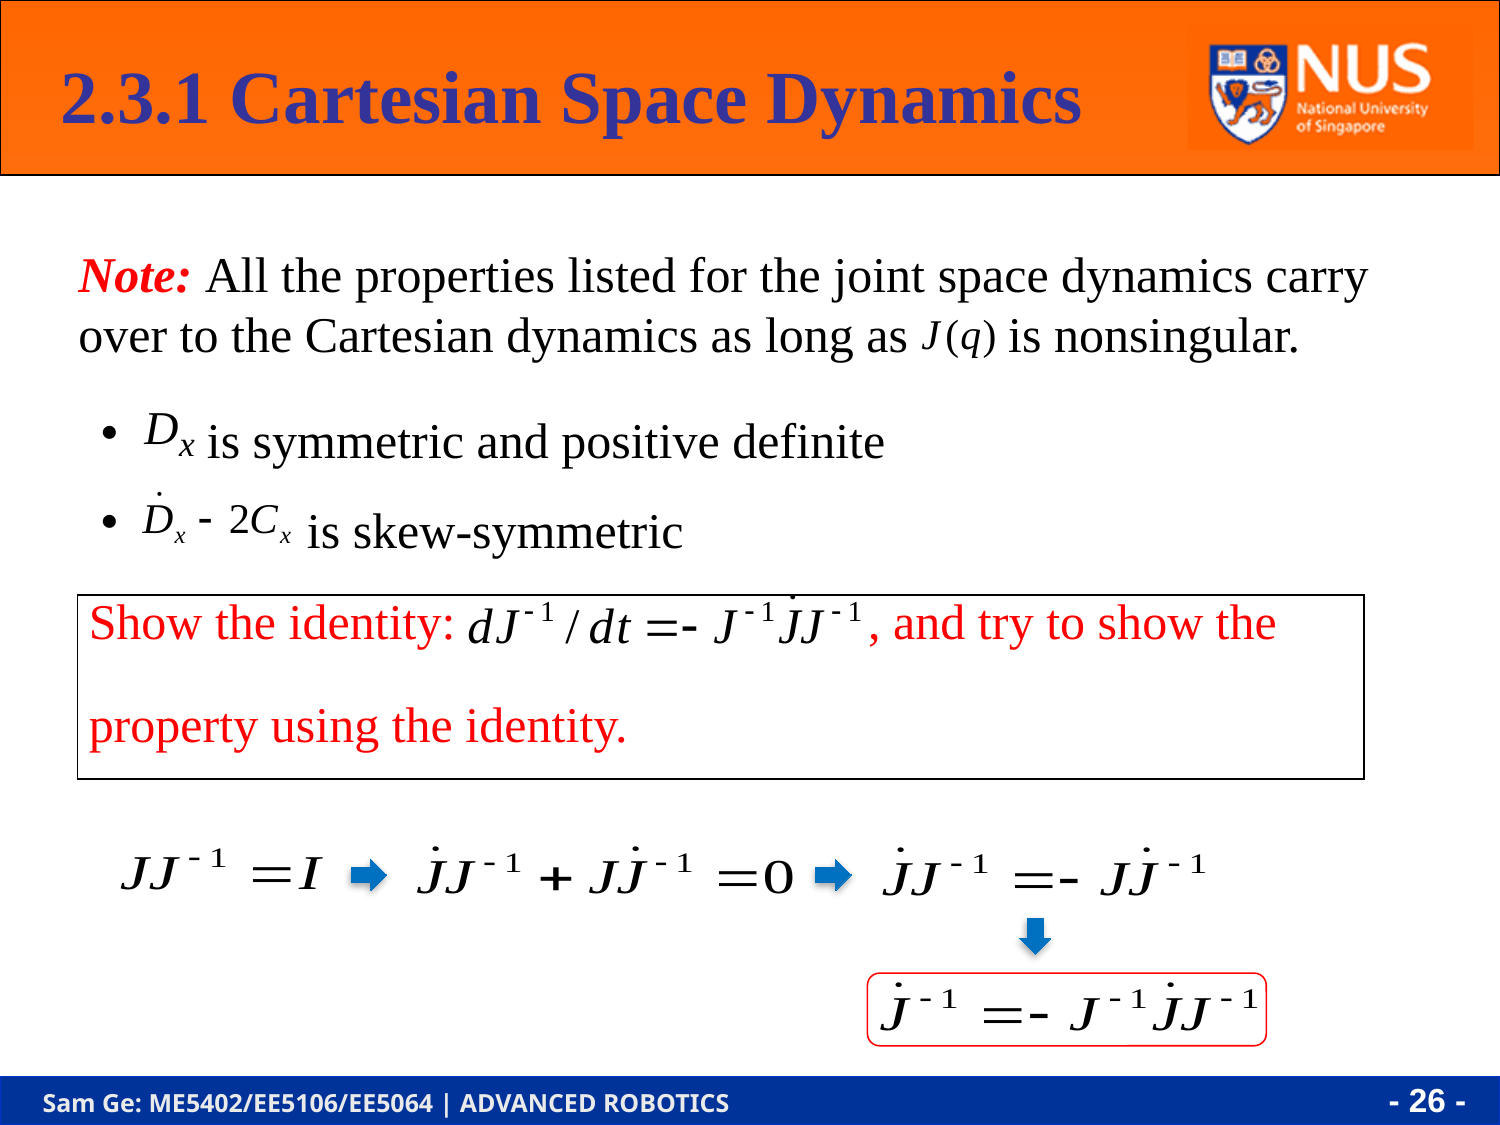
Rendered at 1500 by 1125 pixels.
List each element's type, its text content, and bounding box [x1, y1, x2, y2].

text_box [402, 841, 804, 907]
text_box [137, 400, 204, 466]
table_header Show the identity: , and try to show the property using the identity. [78, 596, 1363, 778]
text_box is symmetric and positive definite is skew-symmetric [86, 370, 1240, 566]
picture [1187, 24, 1474, 150]
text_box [459, 589, 870, 657]
text_box [351, 859, 387, 891]
text_box [1019, 918, 1051, 955]
text_box [815, 859, 852, 891]
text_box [914, 312, 1001, 366]
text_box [106, 836, 340, 902]
text_box 2.3.1 Cartesian Space Dynamics [46, 41, 1220, 147]
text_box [134, 487, 299, 555]
list [71, 370, 1422, 980]
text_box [866, 977, 1267, 1043]
text_box Note: All the properties listed for the joint space dynamics carry over to the Cartesian dynamics as long as is nonsingular. [63, 234, 1454, 370]
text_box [868, 842, 1215, 908]
slide_number - 25 - [1357, 1071, 1482, 1125]
